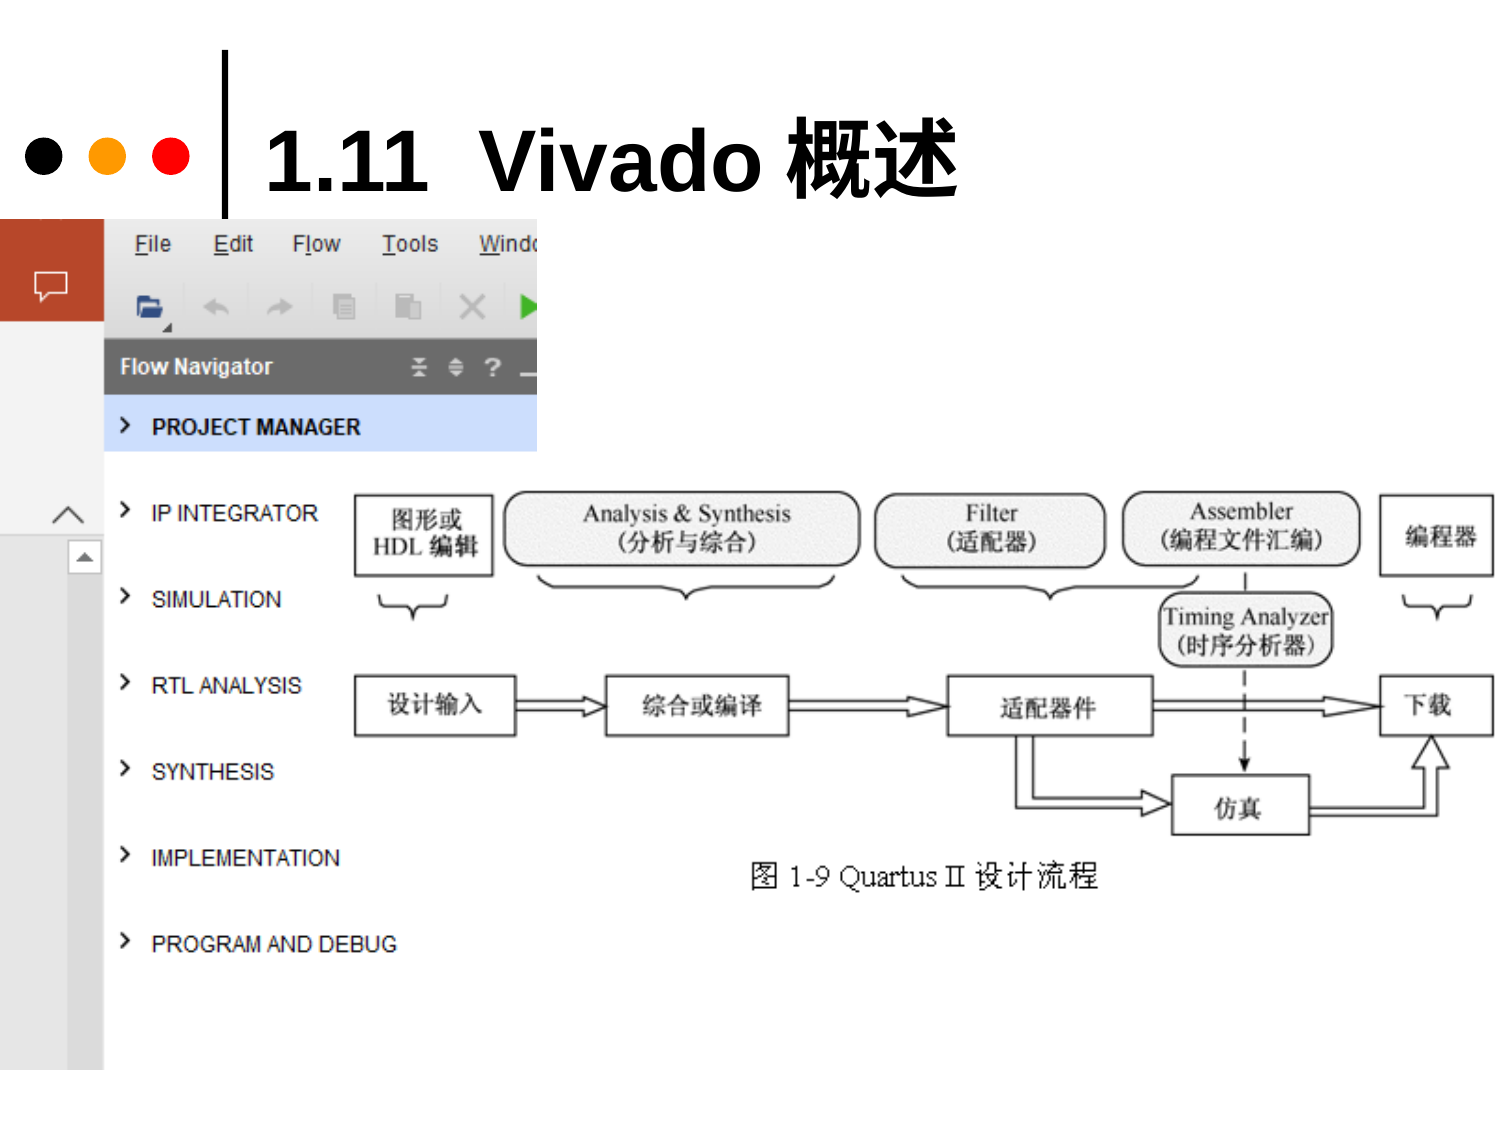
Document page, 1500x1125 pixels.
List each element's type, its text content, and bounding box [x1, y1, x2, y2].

title 1.11 Vivado概述 [249, 31, 1400, 282]
picture [0, 219, 1500, 1070]
